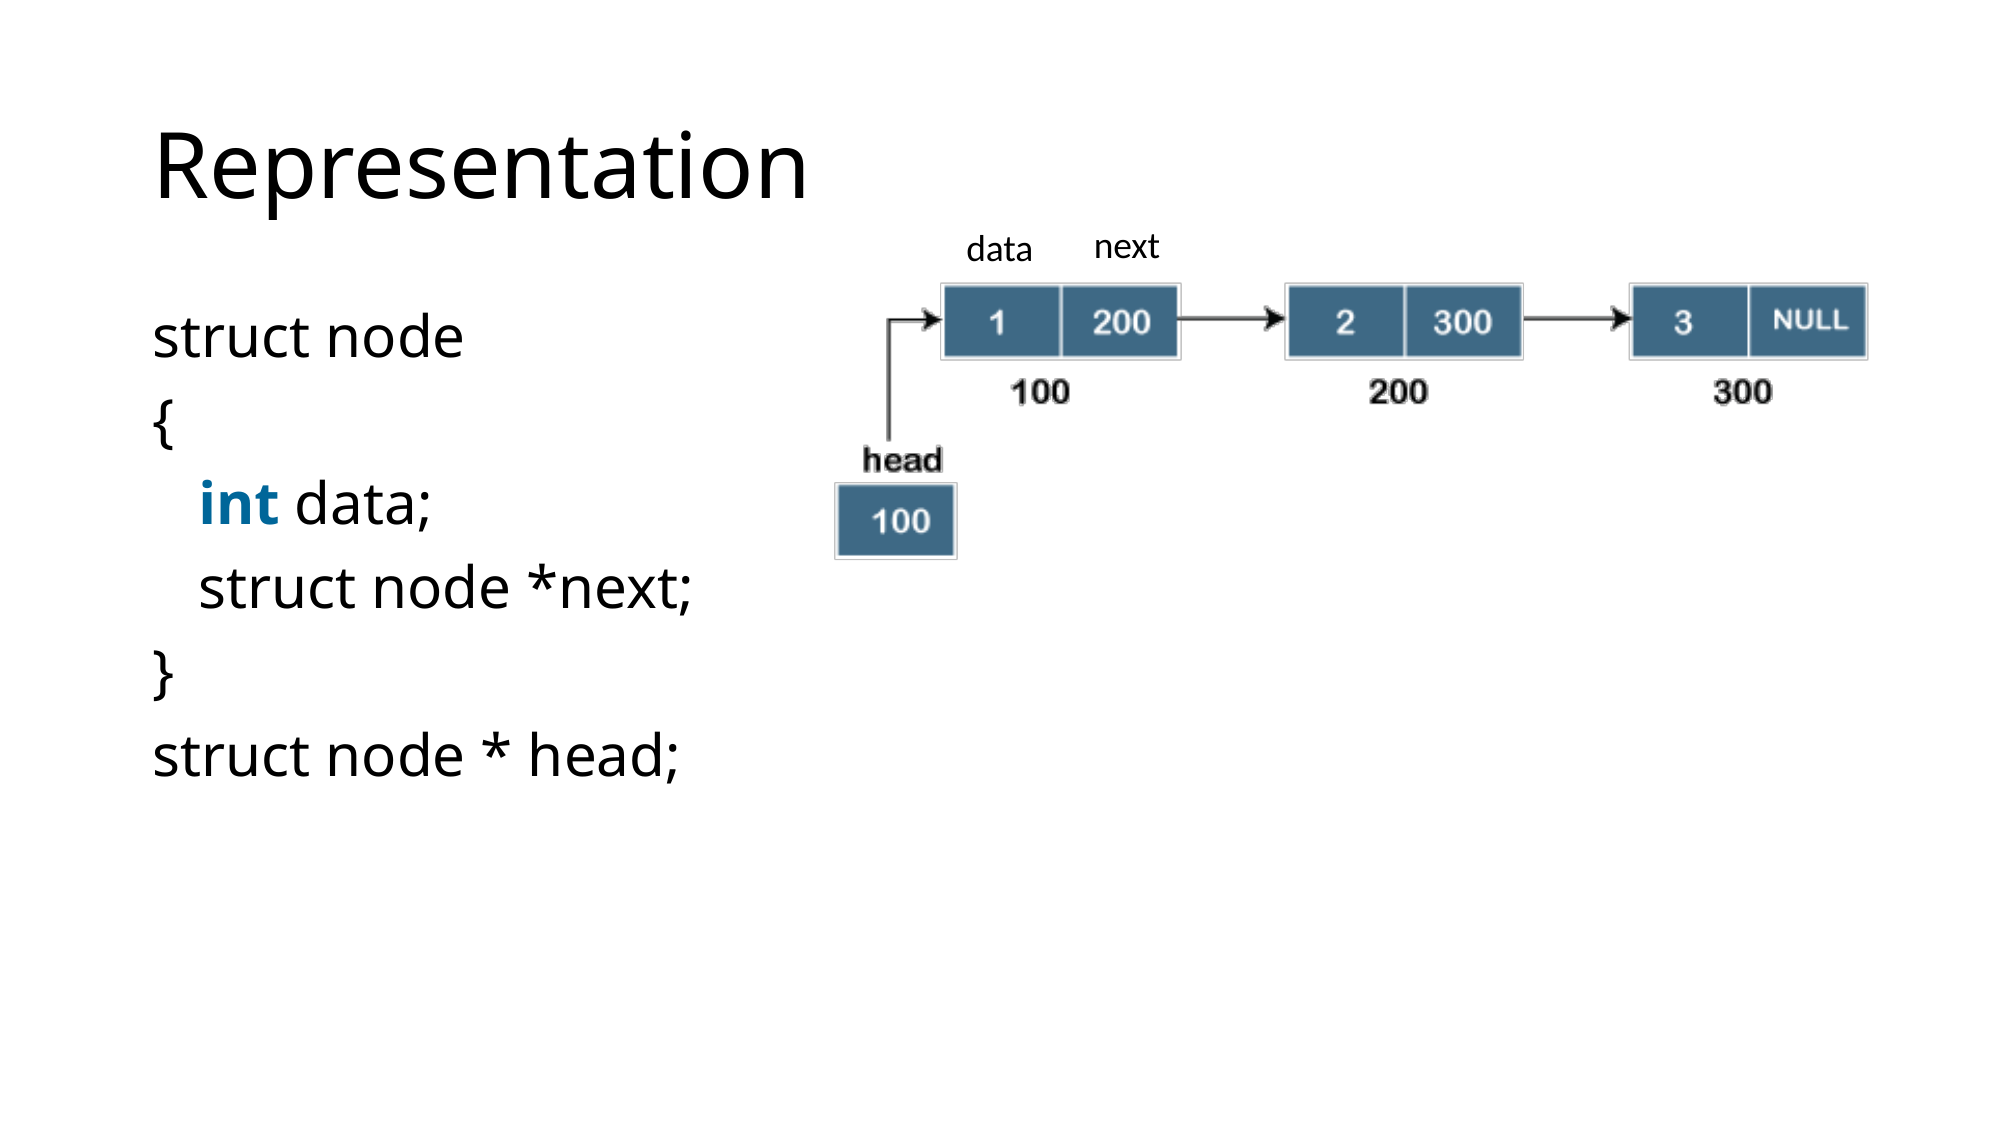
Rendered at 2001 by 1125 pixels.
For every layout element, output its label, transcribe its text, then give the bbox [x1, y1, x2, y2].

picture [799, 213, 1941, 585]
list struct node { int data; struct node *next; } struct node * head; [137, 299, 1863, 1014]
title Representation [137, 59, 1863, 278]
